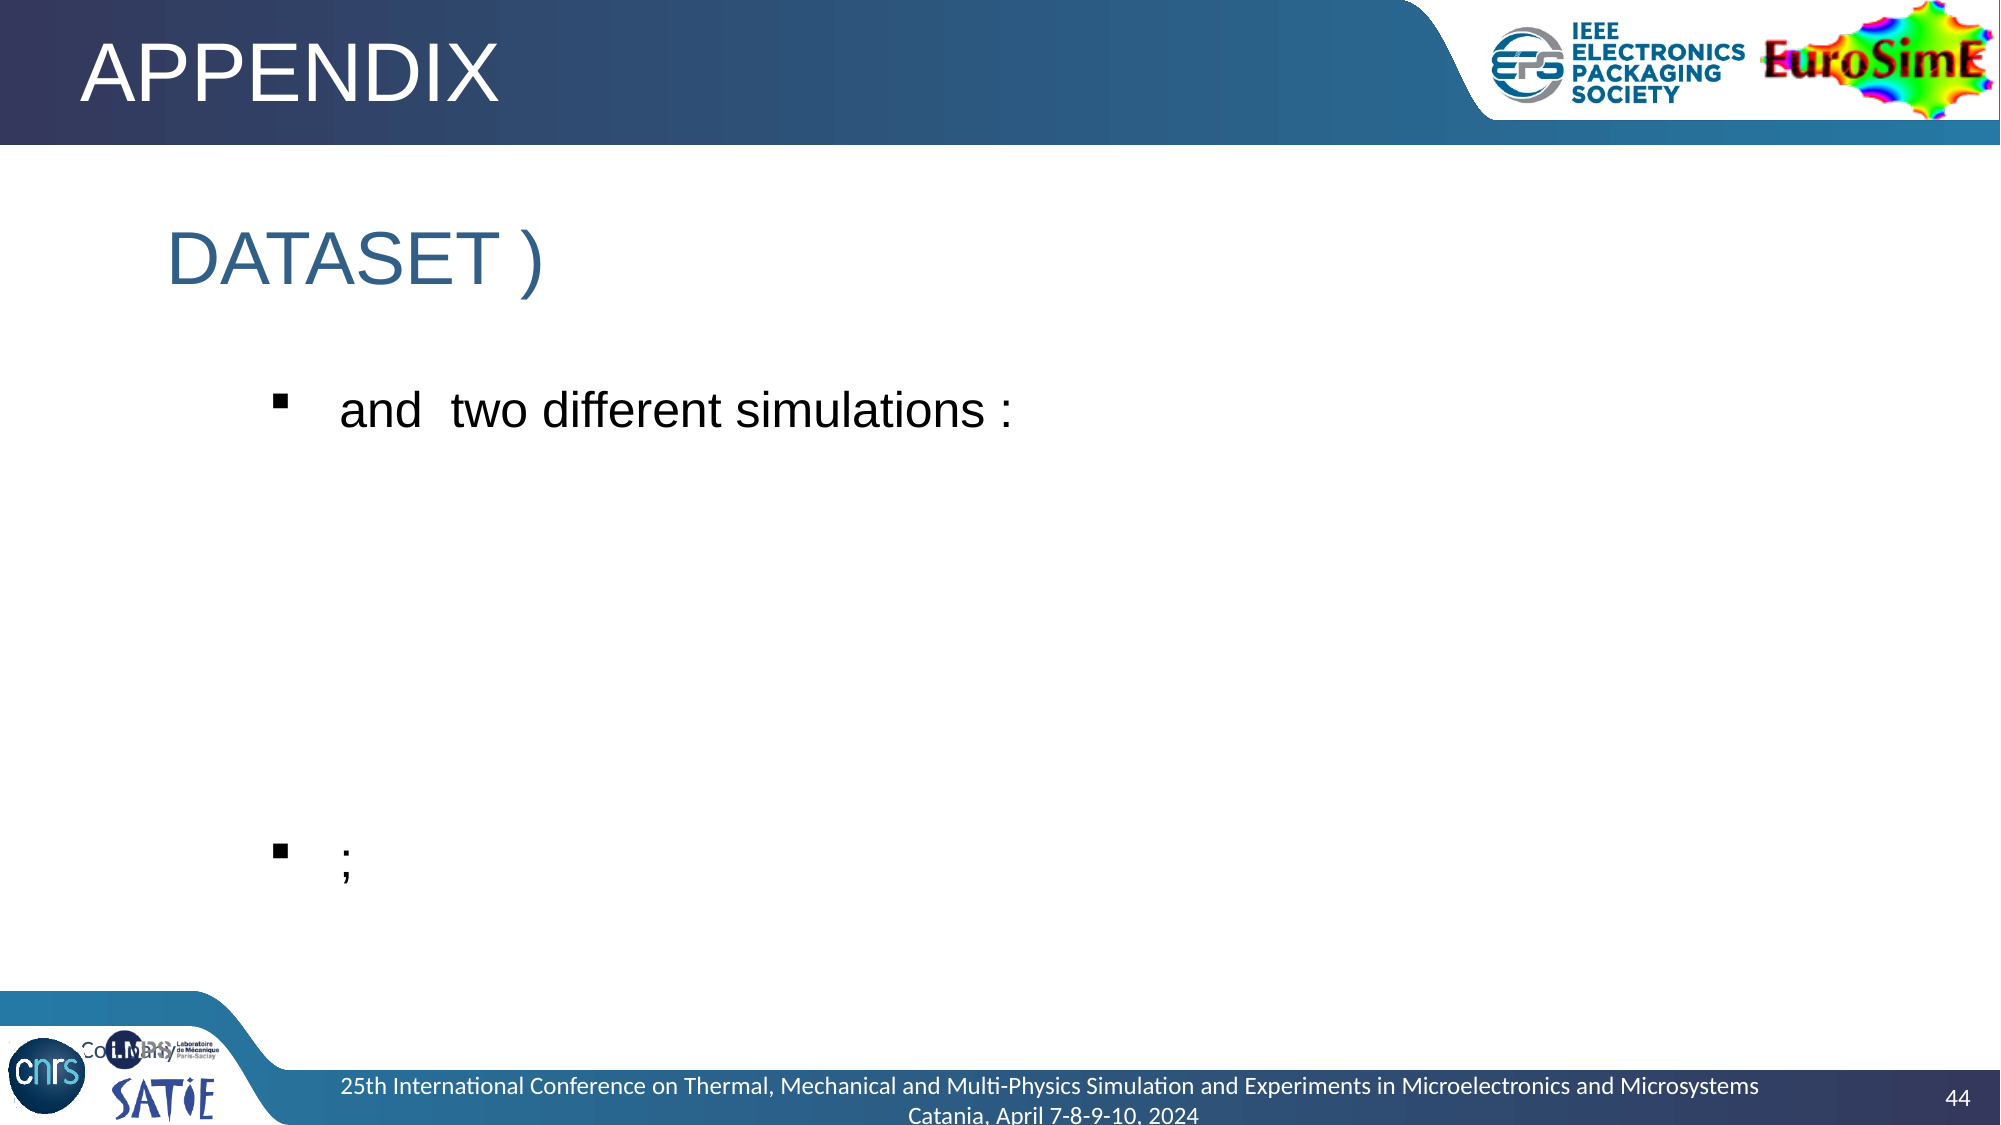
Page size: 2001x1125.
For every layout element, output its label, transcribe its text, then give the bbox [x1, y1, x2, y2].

text_box 25th International Conference on Thermal, Mechanical and Multi-Physics Simulation and Experiments in Microelectronics and Microsystems Catania, April 7-8-9-10, 2024 [321, 1069, 1787, 1125]
picture [1485, 0, 1998, 123]
text_box [249, 586, 1750, 858]
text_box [7, 1011, 238, 1122]
text_box 43 [1881, 1066, 1986, 1125]
text_box APPENDIX [65, 10, 1084, 126]
